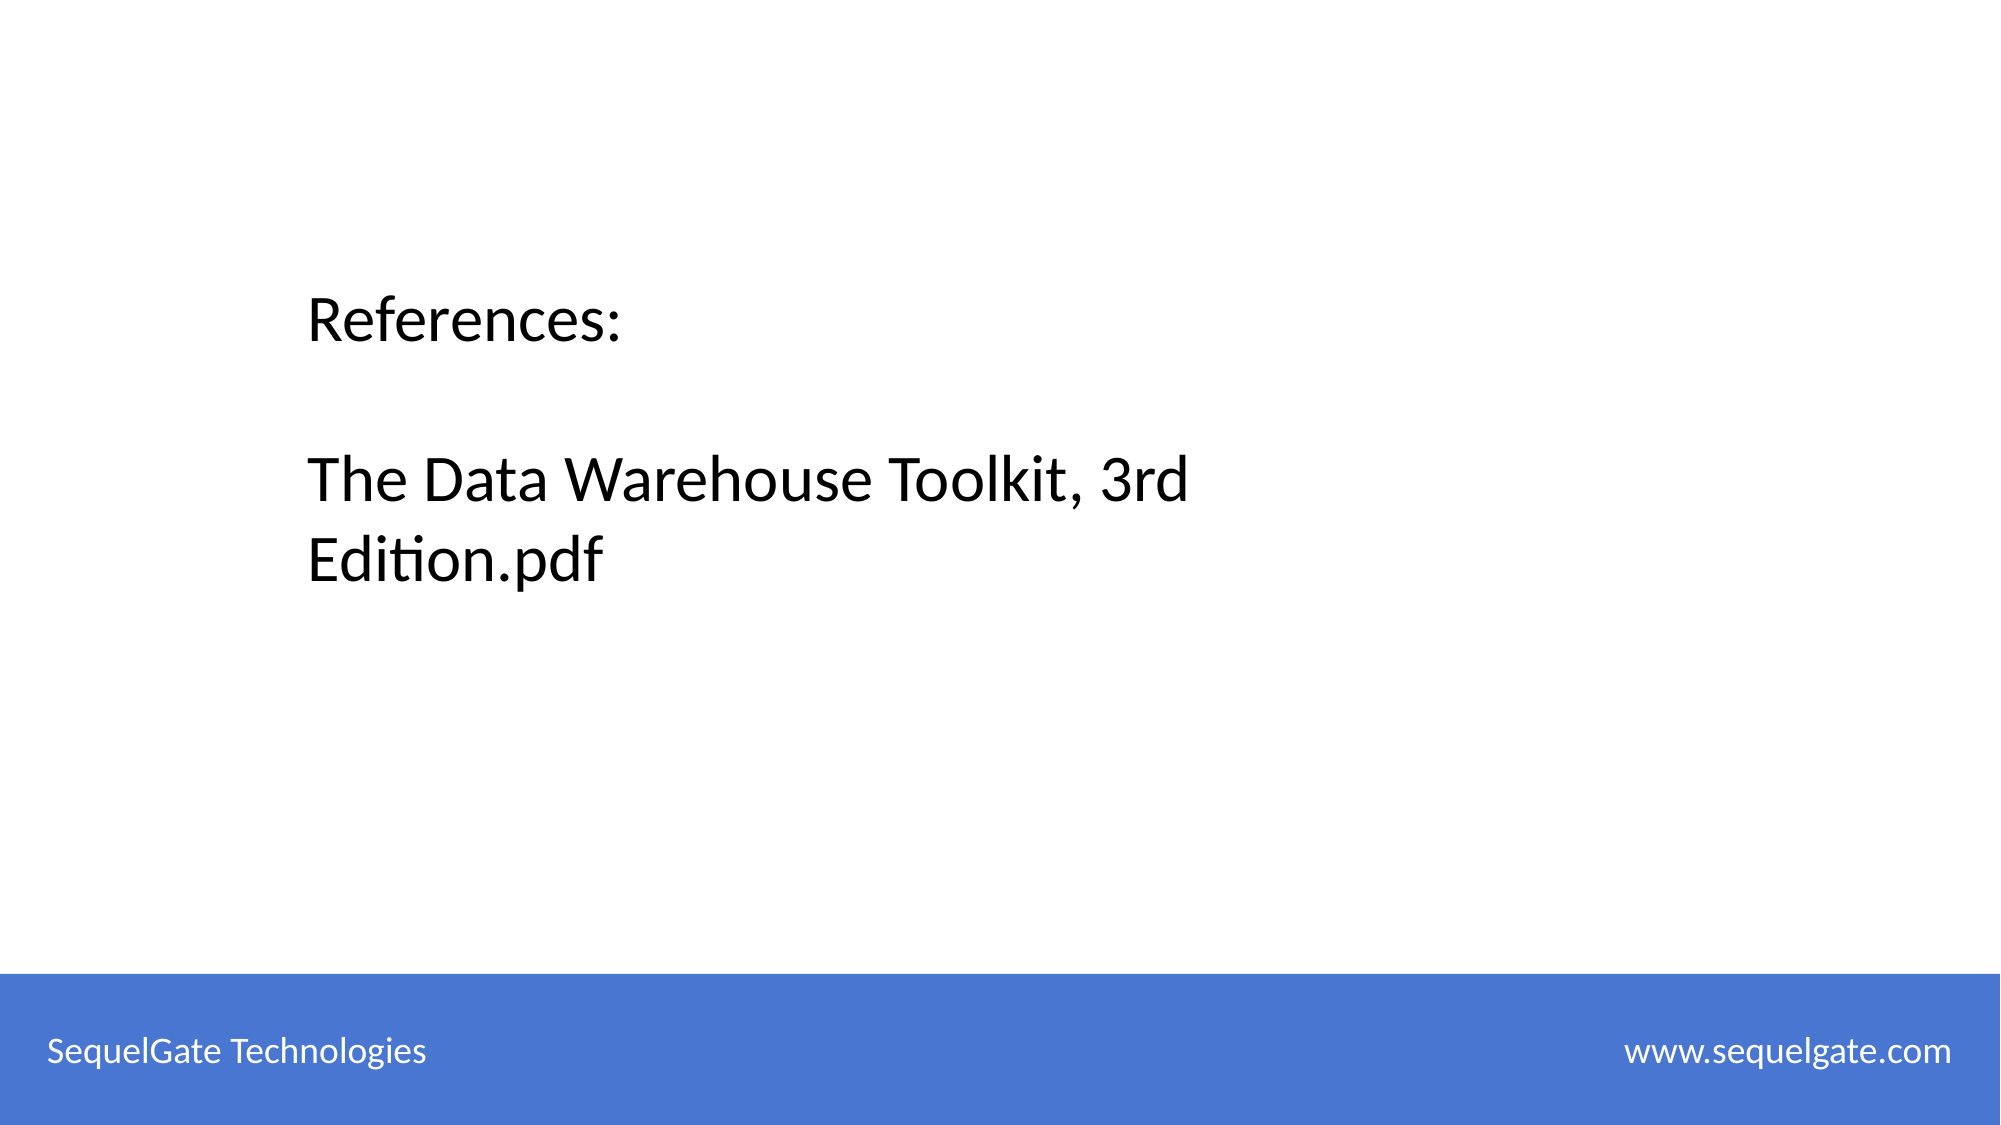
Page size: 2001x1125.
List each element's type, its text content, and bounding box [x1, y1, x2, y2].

text_box www.sequelgate.com [1380, 1019, 2000, 1079]
text_box SequelGate Technologies [32, 1019, 723, 1079]
text_box [0, 973, 2000, 1125]
text_box References: The Data Warehouse Toolkit, 3rd Edition.pdf [293, 267, 1440, 603]
